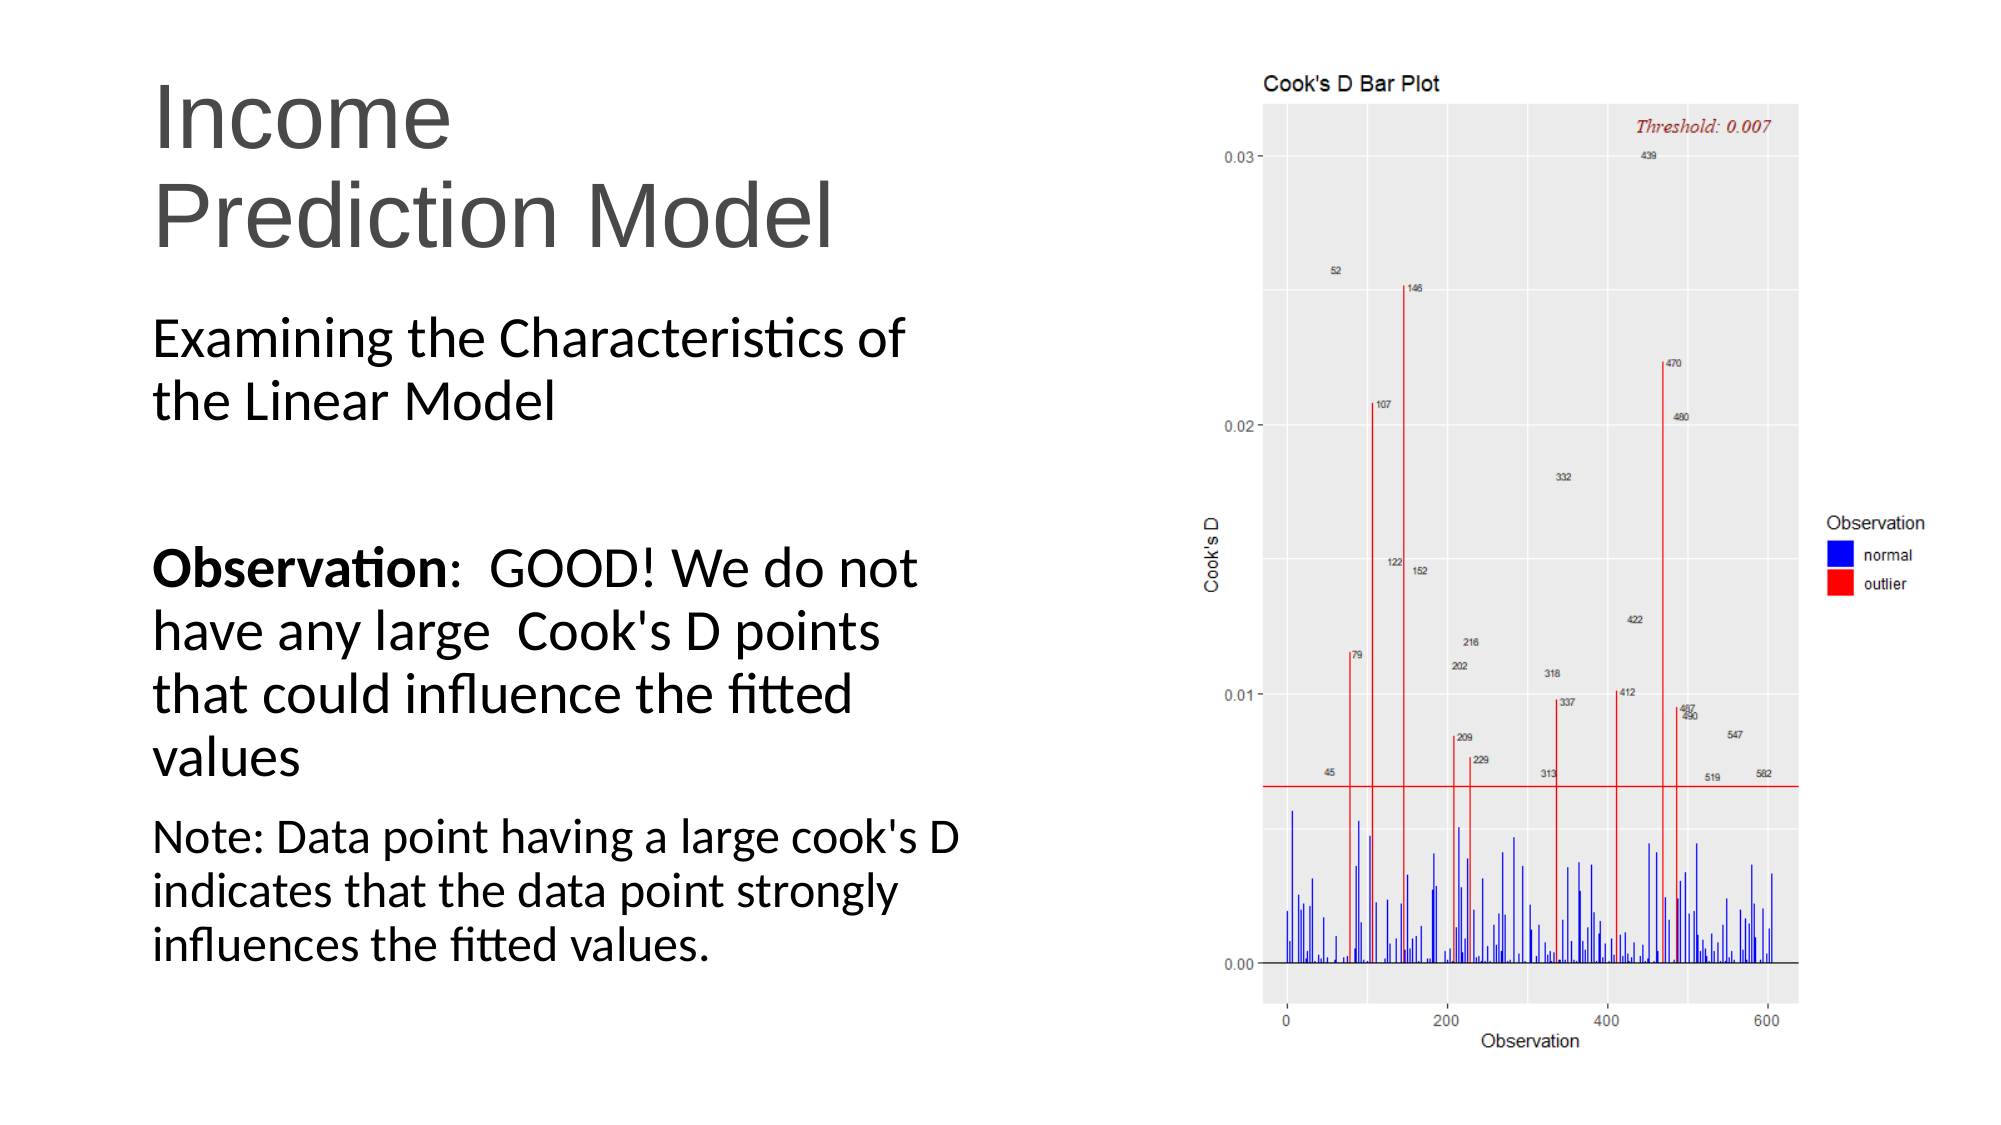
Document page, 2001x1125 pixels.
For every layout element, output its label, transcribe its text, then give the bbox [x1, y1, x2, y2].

title Income Prediction Model [137, 59, 1112, 278]
list Examining the Characteristics of the Linear Model Observation: GOOD! We do not have any large Cook's D points that could influence the fitted values Note: Data point having a large cook's D indicates that the data point strongly influences the fitted values. [137, 299, 988, 1014]
picture [1193, 64, 1944, 1060]
